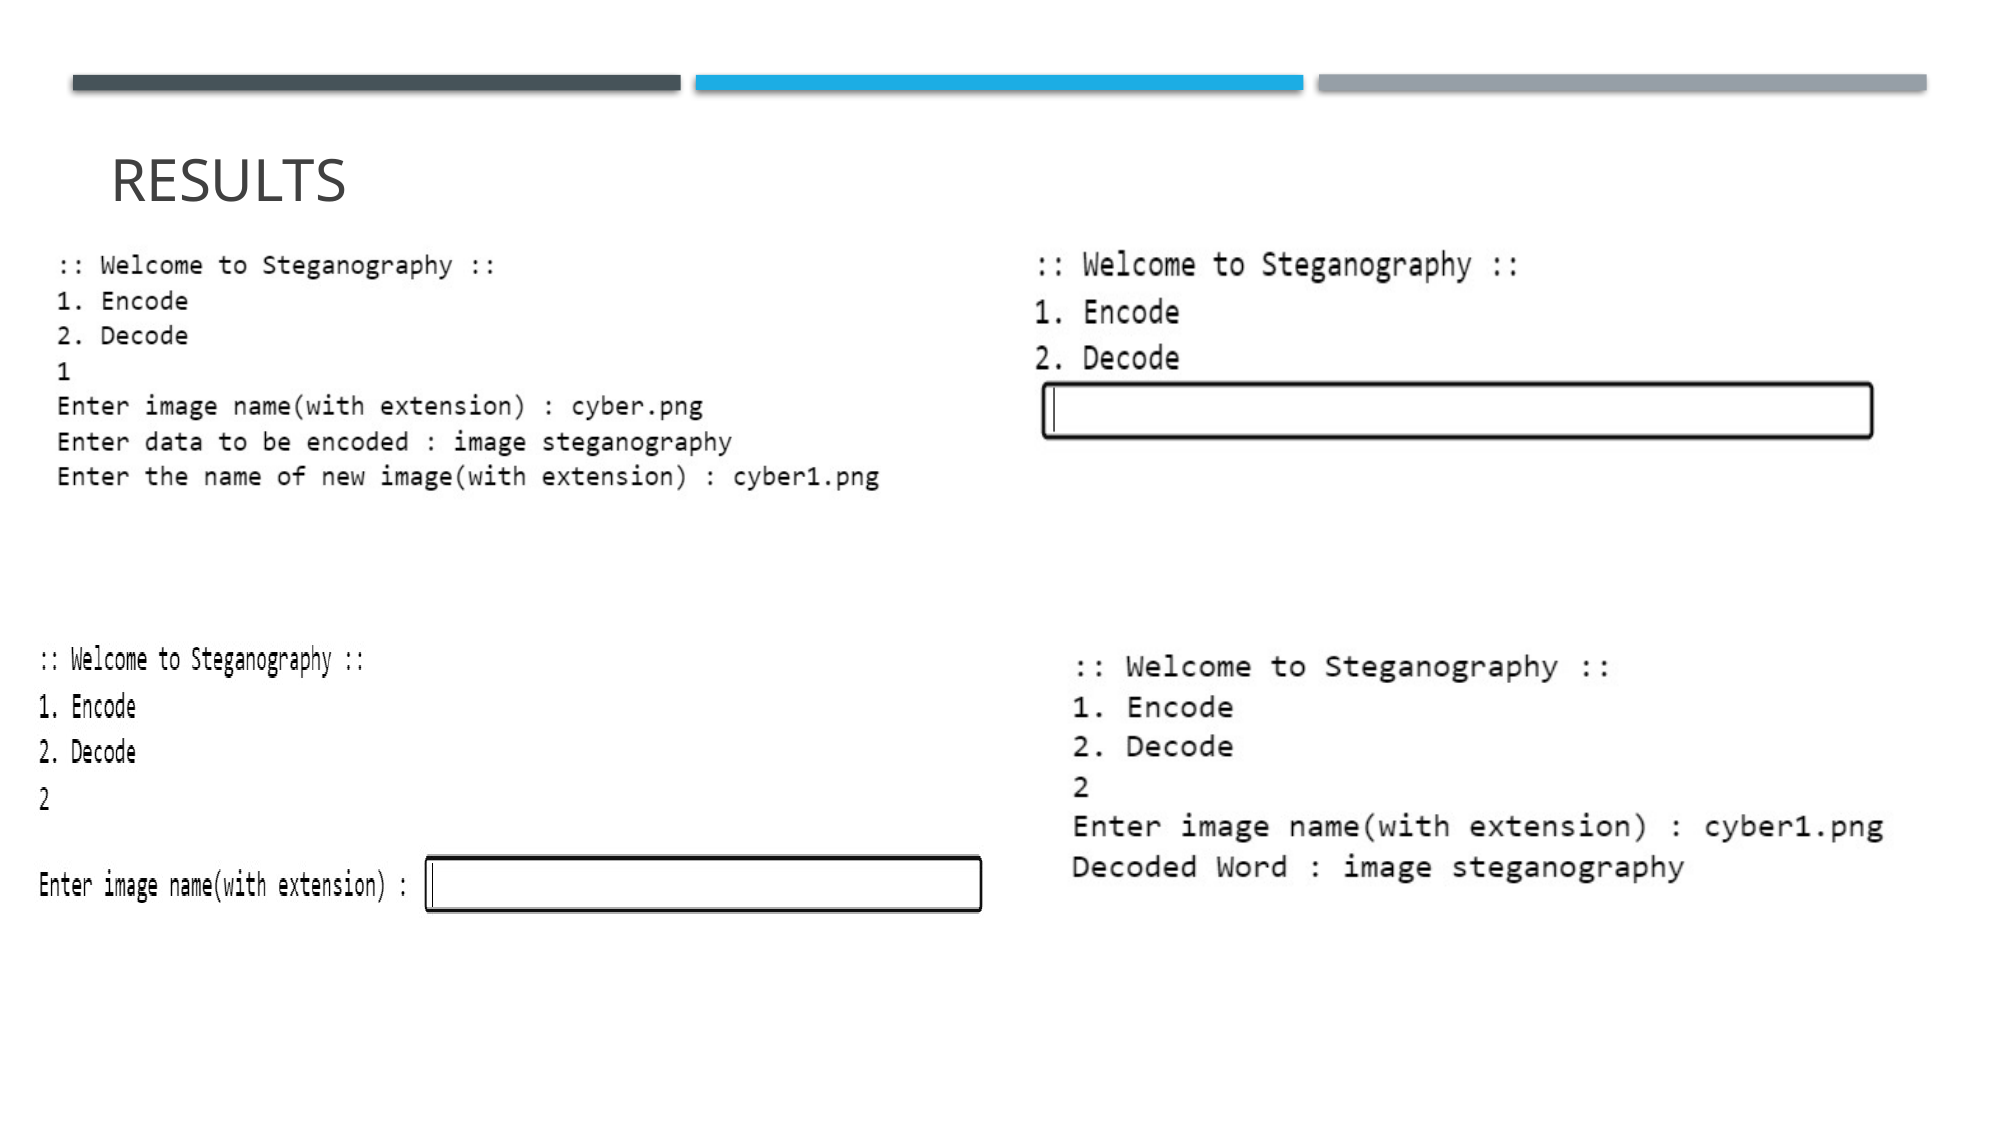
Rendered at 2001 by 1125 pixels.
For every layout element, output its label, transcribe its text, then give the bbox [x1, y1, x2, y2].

picture [33, 627, 1001, 933]
picture [1055, 636, 2000, 897]
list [46, 233, 909, 506]
title Results [95, 81, 1905, 276]
picture [1024, 233, 2000, 457]
